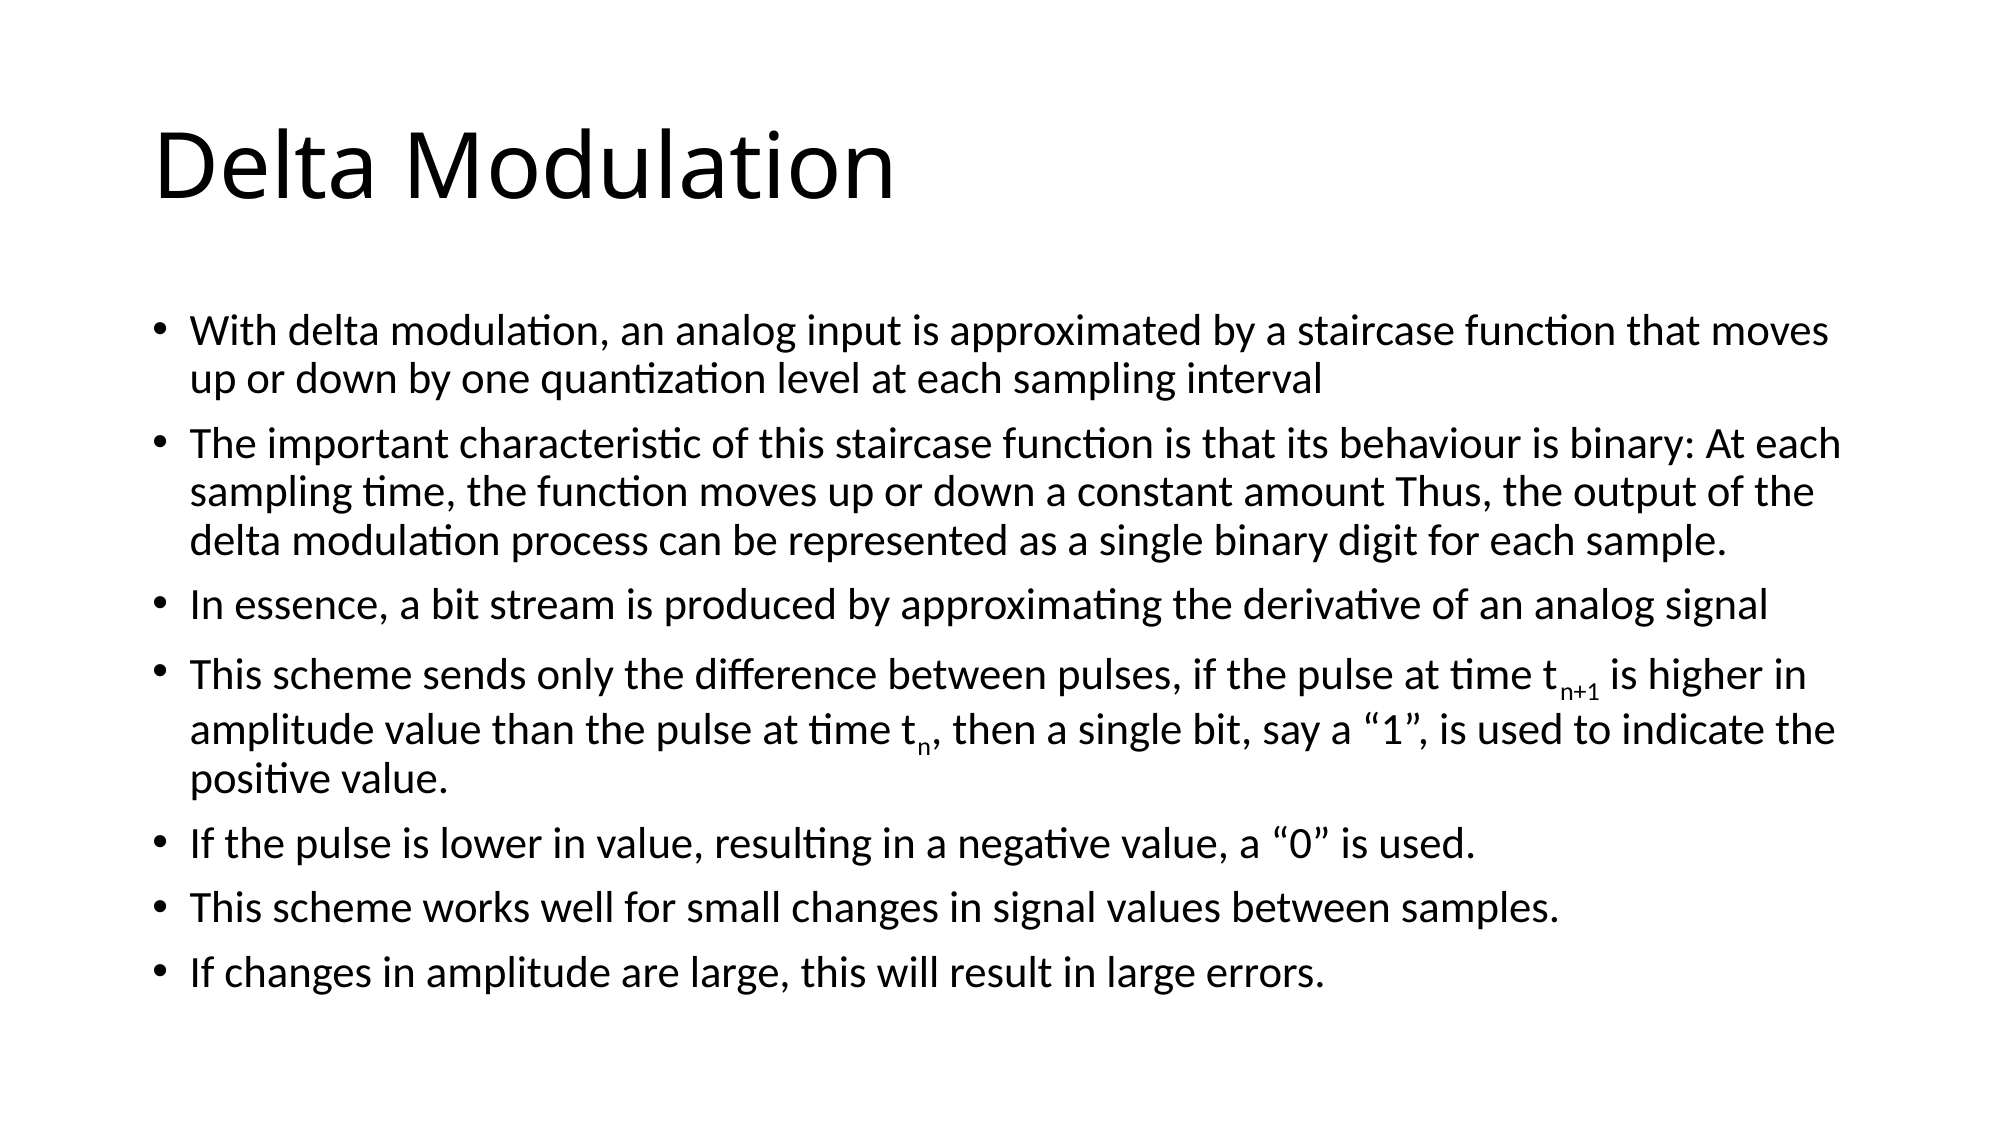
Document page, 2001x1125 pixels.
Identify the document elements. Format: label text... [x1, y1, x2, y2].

list With delta modulation, an analog input is approximated by a staircase function that moves up or down by one quantization level at each sampling interval The important characteristic of this staircase function is that its behaviour is binary: At each sampling time, the function moves up or down a constant amount Thus, the output of the delta modulation process can be represented as a single binary digit for each sample. In essence, a bit stream is produced by approximating the derivative of an analog signal This scheme sends only the difference between pulses, if the pulse at time tn+1 is higher in amplitude value than the pulse at time tn, then a single bit, say a “1”, is used to indicate the positive value. If the pulse is lower in value, resulting in a negative value, a “0” is used. This scheme works well for small changes in signal values between samples. If changes in amplitude are large, this will result in large errors. [137, 299, 1863, 1014]
title Delta Modulation [137, 59, 1863, 278]
